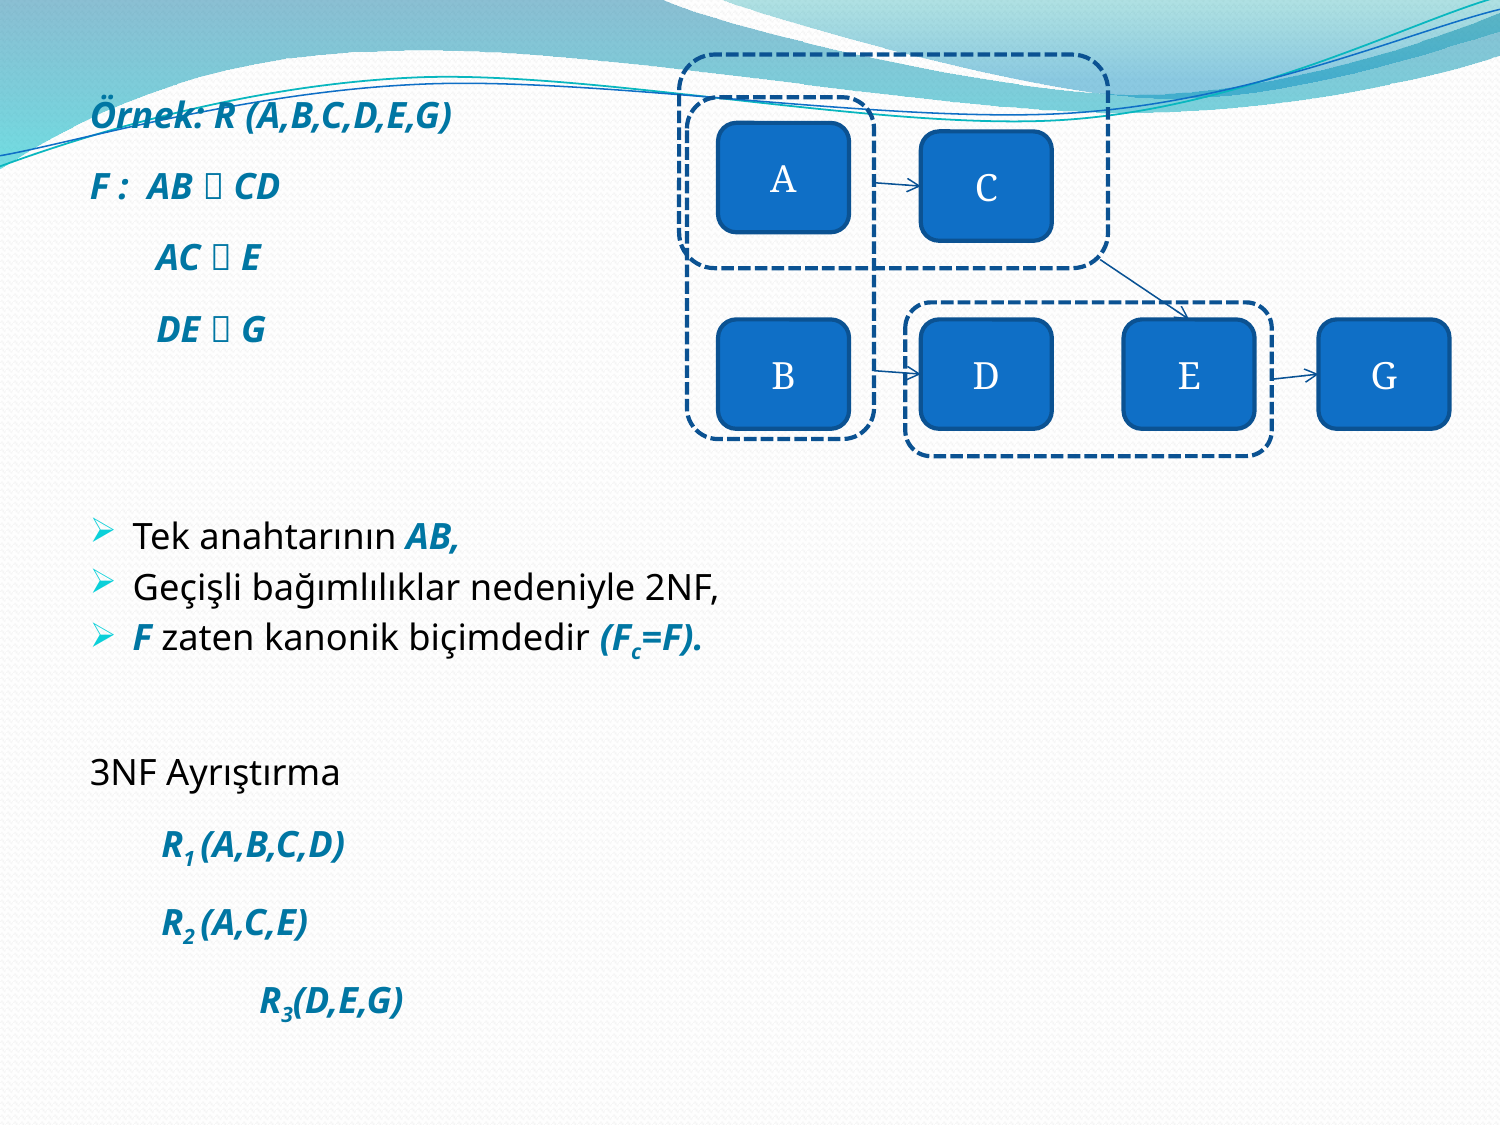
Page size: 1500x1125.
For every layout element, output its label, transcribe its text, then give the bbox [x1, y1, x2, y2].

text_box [678, 54, 1450, 457]
list Örnek: R (A,B,C,D,E,G) F : AB  CD AC  E DE  G Tek anahtarının AB, Geçişli bağımlılıklar nedeniyle 2NF, F zaten kanonik biçimdedir (Fc=F). 3NF Ayrıştırma R1 (A,B,C,D) R2 (A,C,E) R3(D,E,G) [75, 78, 1425, 1038]
